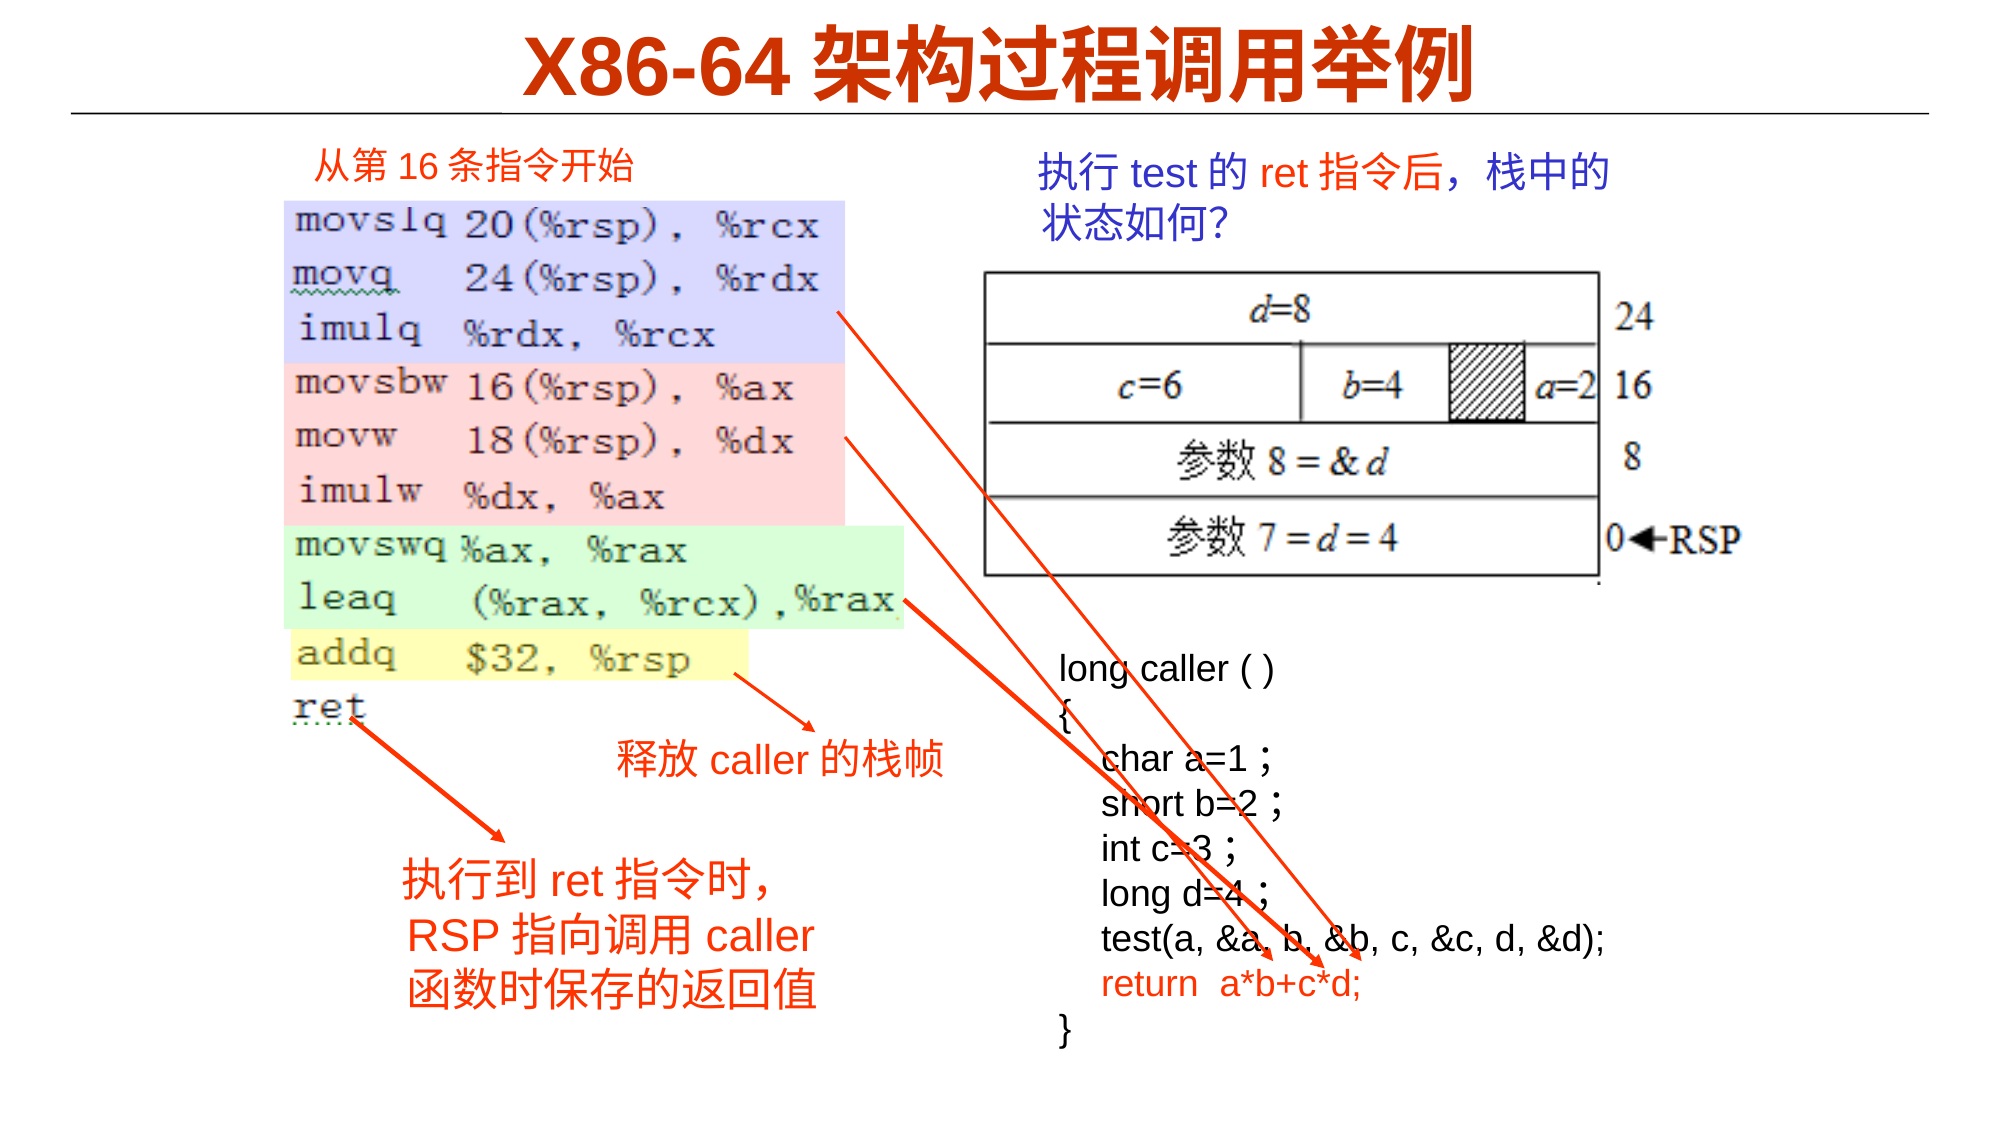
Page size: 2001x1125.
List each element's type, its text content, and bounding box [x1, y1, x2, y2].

picture [977, 266, 1751, 585]
text_box [1065, 594, 1362, 962]
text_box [335, 717, 853, 1025]
text_box [283, 200, 846, 207]
text_box [1165, 830, 1274, 962]
picture [283, 207, 956, 726]
title X86-64架构过程调用举例 [324, 15, 1676, 109]
text_box long caller ( ) { char a=1； short b=2； int c=3； long d=4； test(a, &a, b, &b, c, &c, d, &d); return a*b+c*d; } [1044, 636, 1724, 1056]
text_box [601, 672, 964, 791]
text_box [962, 650, 1325, 969]
text_box 从第16条指令开始 [298, 134, 661, 194]
text_box 执行test的ret指令后，栈中的状态如何？ [970, 134, 1658, 254]
